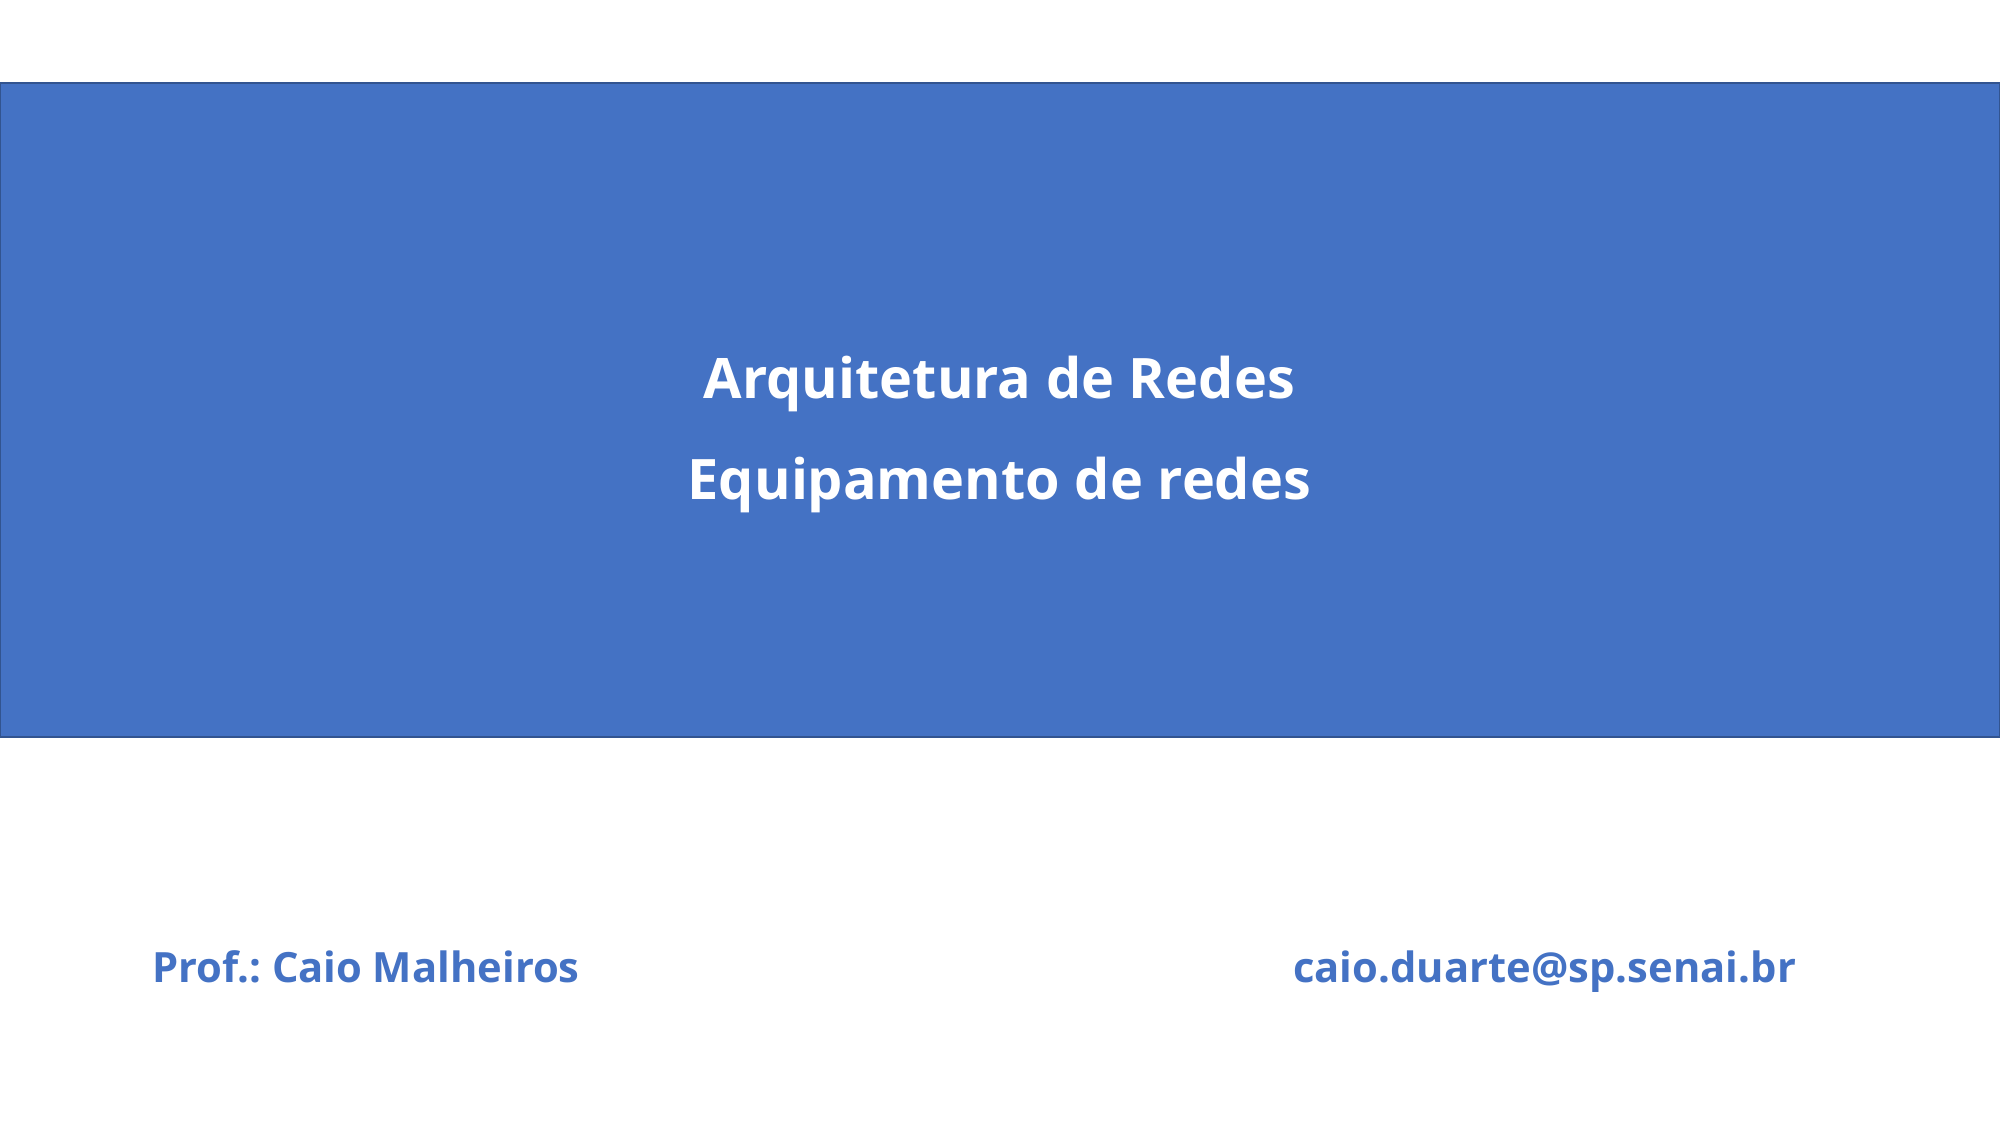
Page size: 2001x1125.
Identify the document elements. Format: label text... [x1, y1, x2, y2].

text_box caio.duarte@sp.senai.br [1278, 933, 2000, 999]
text_box Prof.: Caio Malheiros [137, 933, 1139, 999]
text_box [0, 82, 2000, 738]
title Arquitetura de Redes Equipamento de redes [137, 301, 1863, 519]
